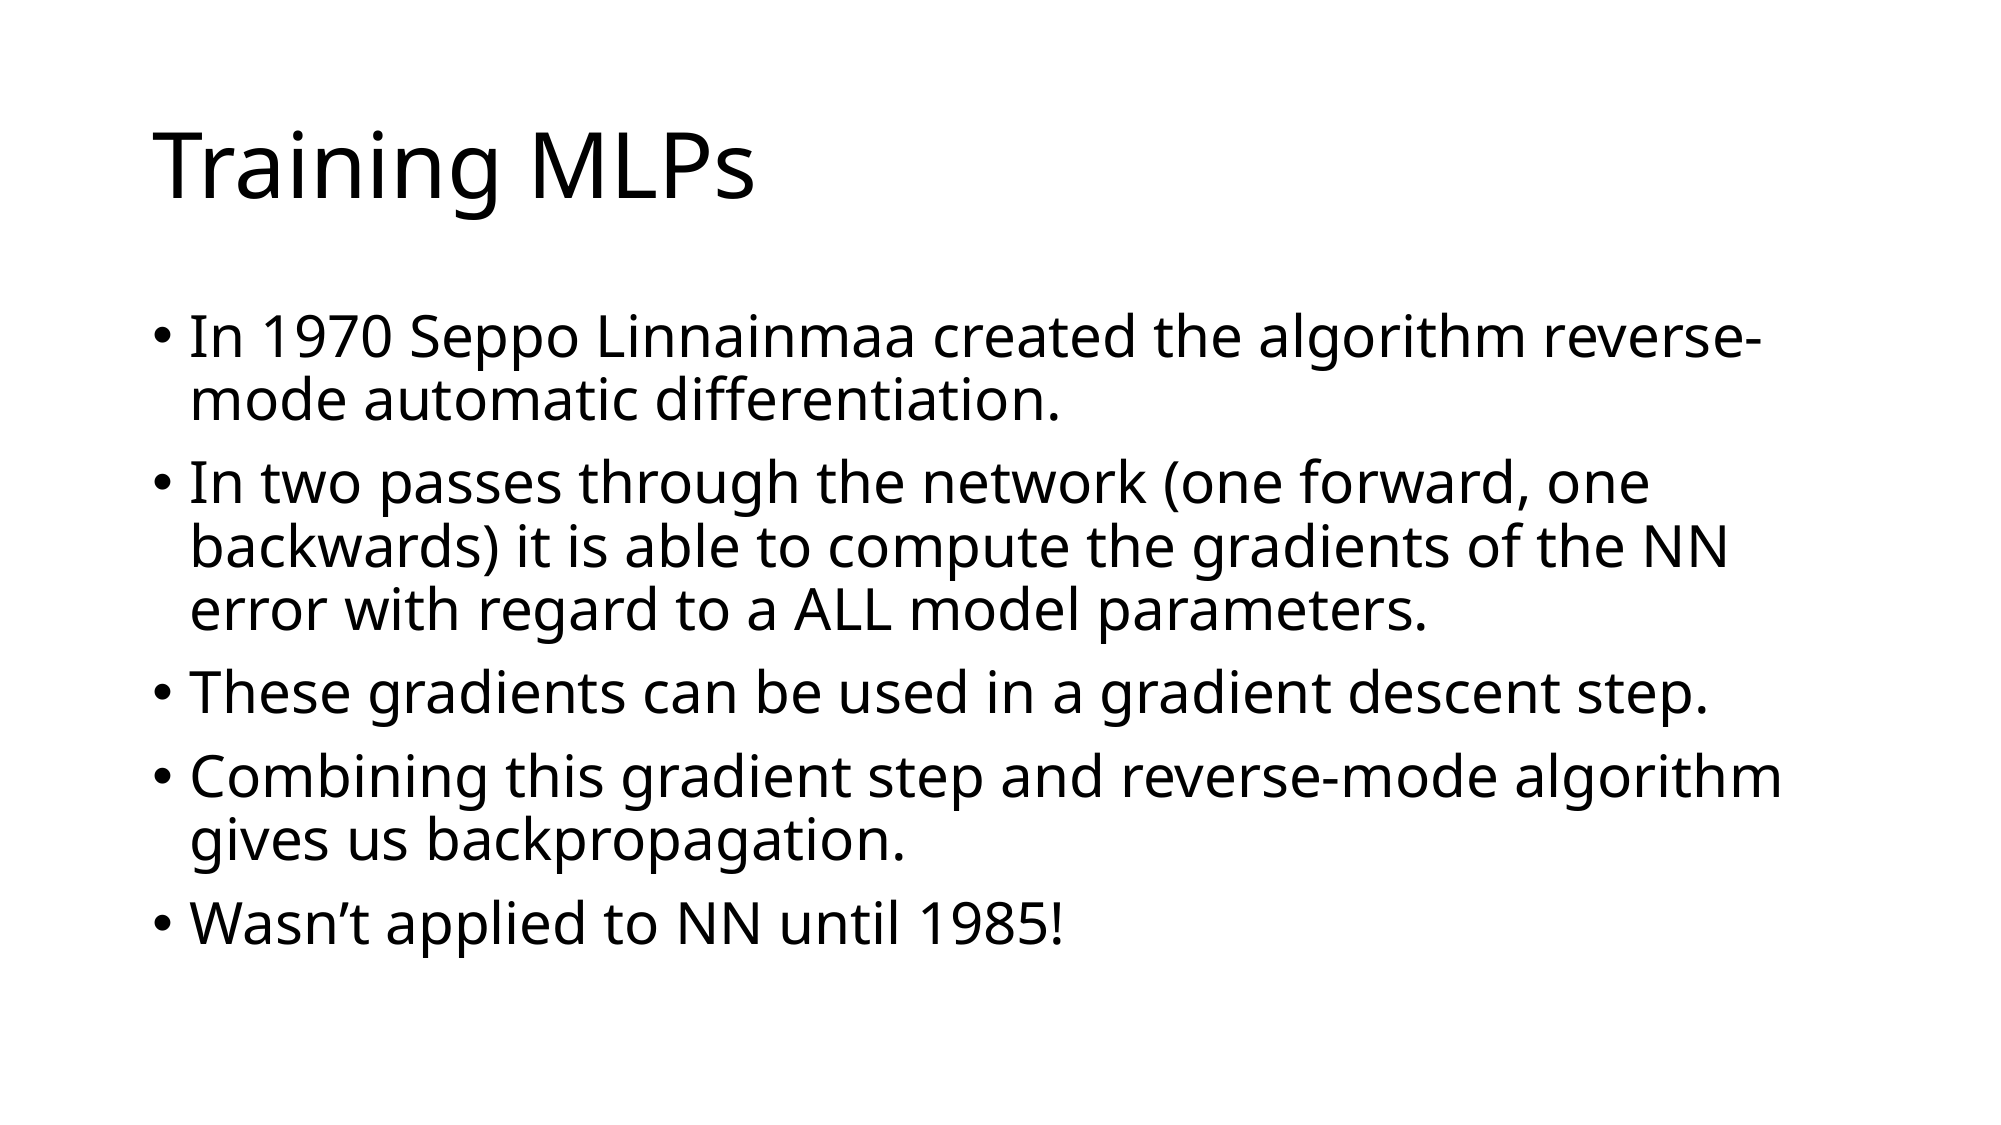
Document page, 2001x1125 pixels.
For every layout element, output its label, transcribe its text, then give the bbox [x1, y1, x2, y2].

title Training MLPs [137, 59, 1863, 278]
list In 1970 Seppo Linnainmaa created the algorithm reverse-mode automatic differentiation. In two passes through the network (one forward, one backwards) it is able to compute the gradients of the NN error with regard to a ALL model parameters. These gradients can be used in a gradient descent step. Combining this gradient step and reverse-mode algorithm gives us backpropagation. Wasn’t applied to NN until 1985! [137, 299, 1863, 1014]
